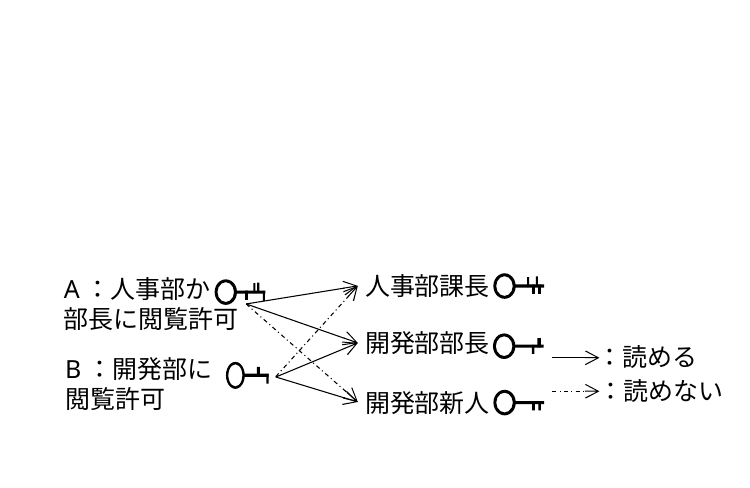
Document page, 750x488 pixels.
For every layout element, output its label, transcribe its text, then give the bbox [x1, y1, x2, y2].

text_box 人事部課長 [357, 267, 498, 305]
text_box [493, 273, 545, 300]
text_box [275, 285, 358, 377]
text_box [225, 361, 241, 390]
text_box A：人事部か 部長に閲覧許可 [56, 270, 247, 338]
text_box 開発部新人 [357, 383, 498, 421]
text_box B：開発部に 閲覧許可 [58, 350, 220, 417]
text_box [214, 279, 266, 306]
text_box ：読める [590, 338, 706, 376]
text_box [492, 333, 545, 360]
text_box ：読めない [591, 371, 731, 409]
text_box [246, 304, 358, 403]
text_box 開発部部長 [364, 324, 498, 362]
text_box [493, 389, 545, 416]
